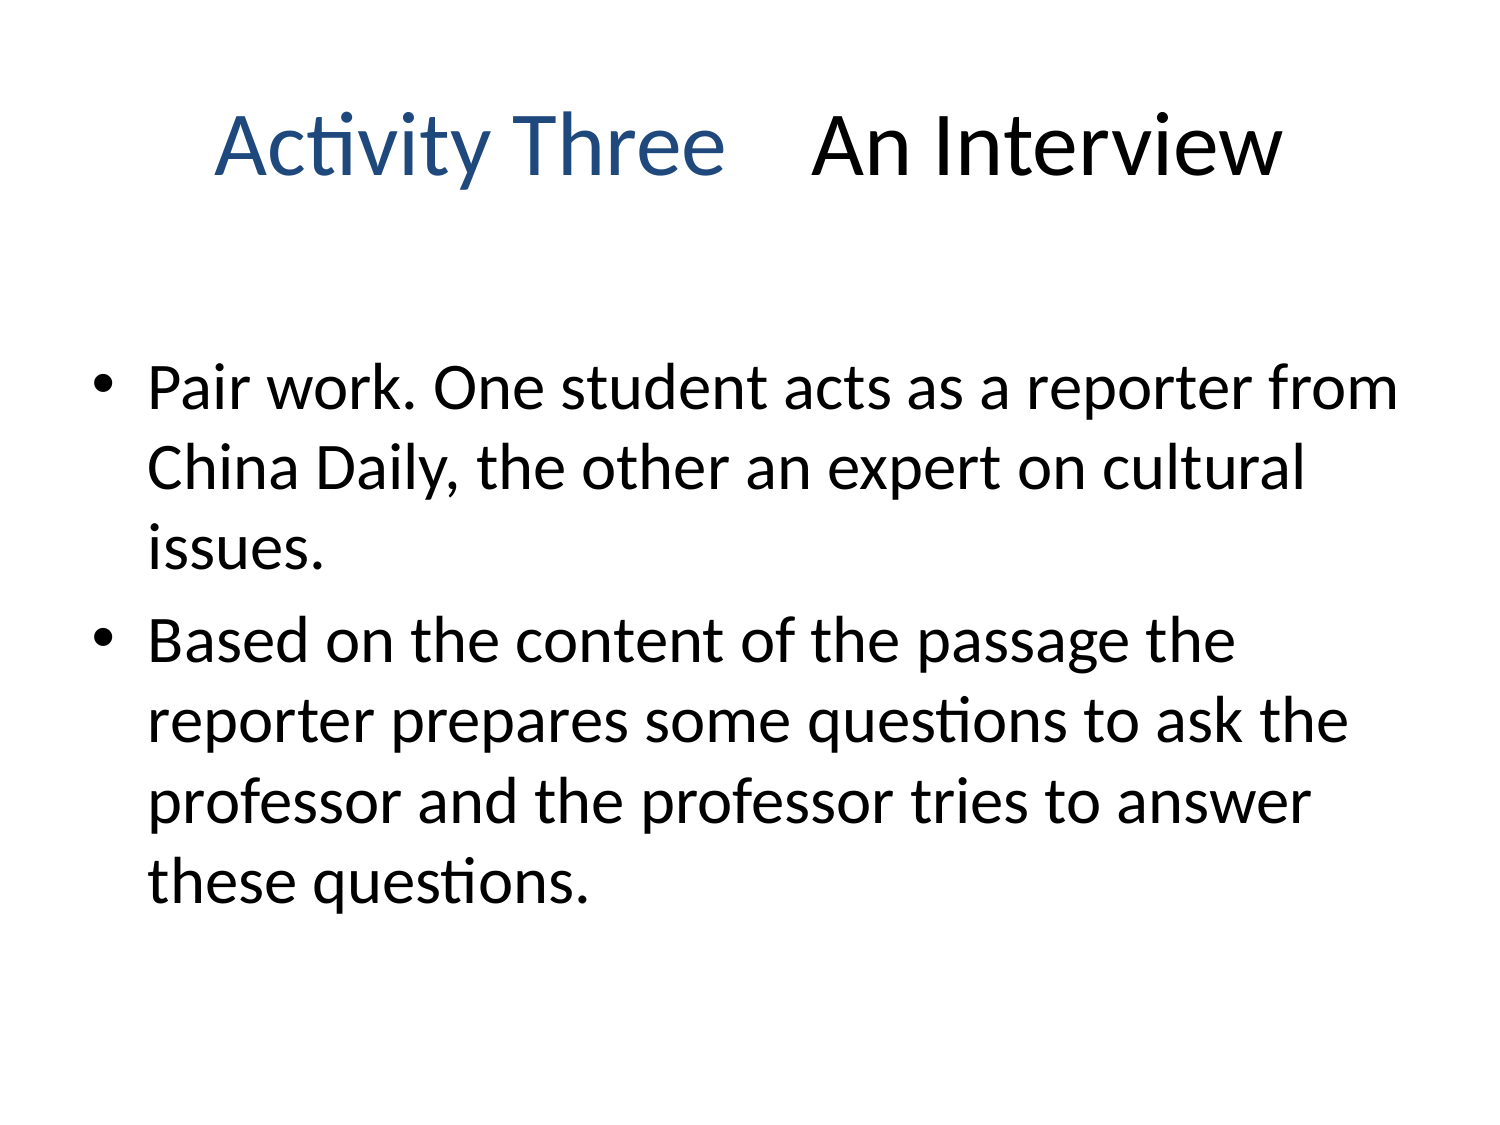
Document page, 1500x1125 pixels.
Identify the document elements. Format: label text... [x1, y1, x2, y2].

list Pair work. One student acts as a reporter from China Daily, the other an expert on cultural issues. Based on the content of the passage the reporter prepares some questions to ask the professor and the professor tries to answer these questions. [76, 231, 1427, 975]
title Activity Three An Interview [75, 45, 1425, 233]
